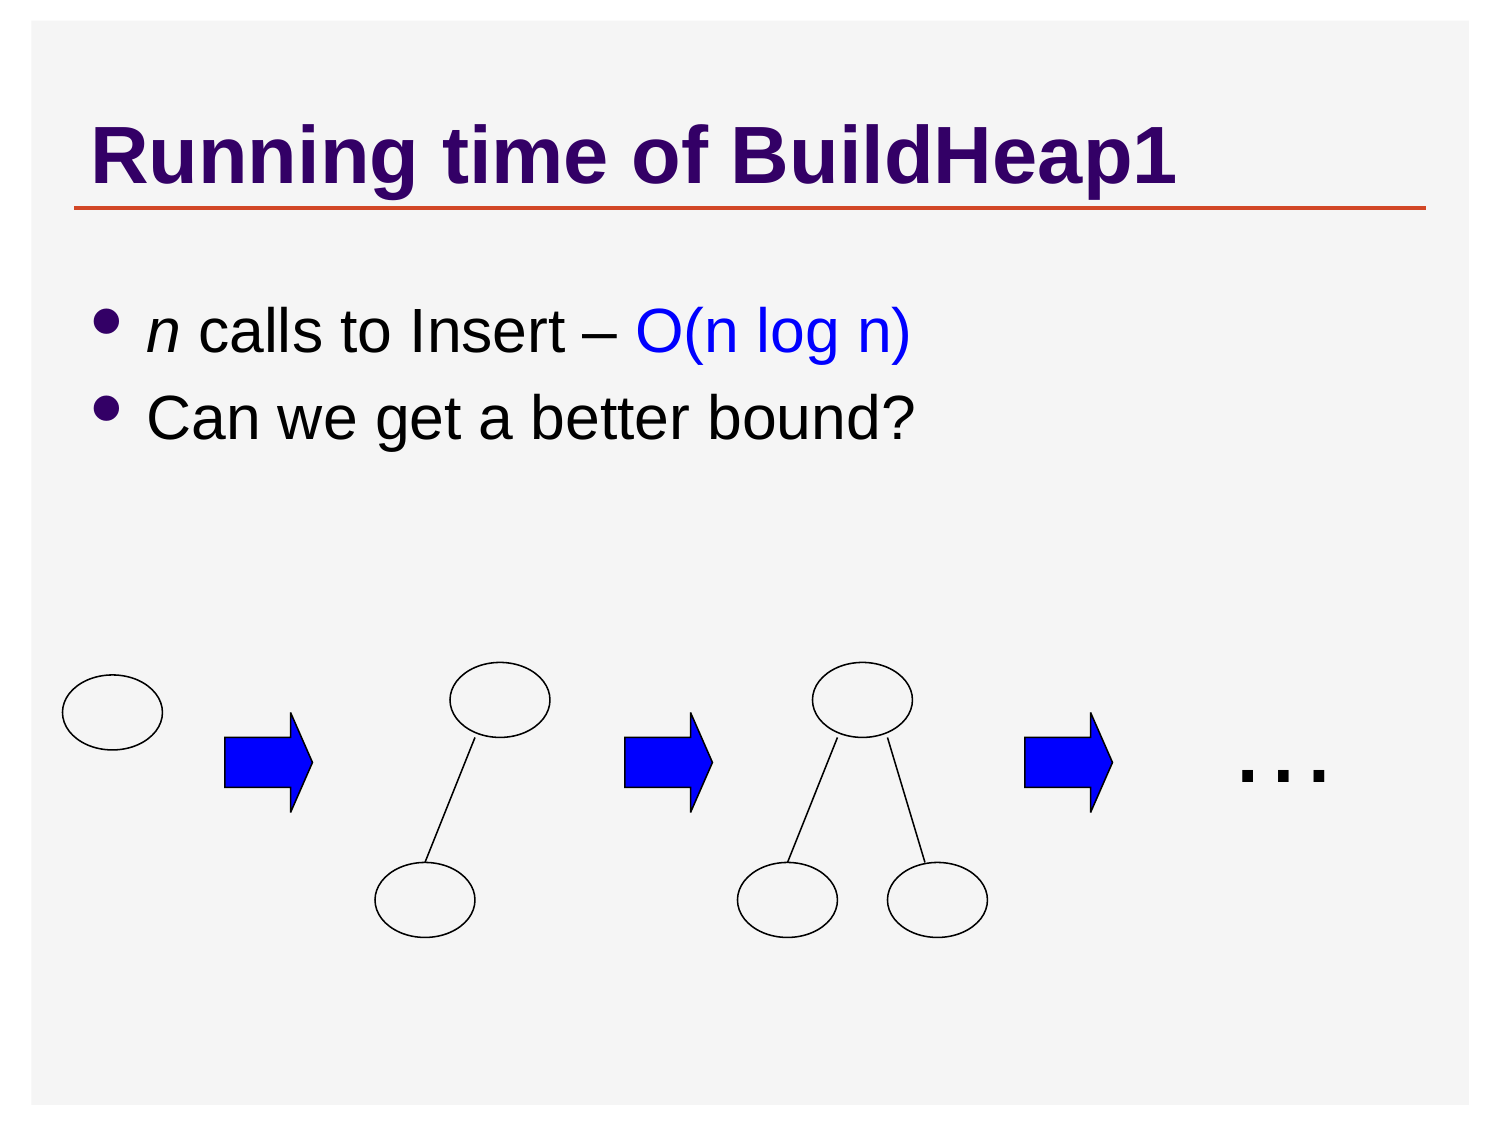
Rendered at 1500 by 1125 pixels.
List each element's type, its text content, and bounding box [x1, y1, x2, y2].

text_box [375, 862, 475, 938]
text_box … [1212, 662, 1375, 813]
text_box [887, 862, 988, 938]
text_box [224, 712, 313, 813]
text_box [624, 712, 713, 813]
text_box [812, 662, 913, 738]
list n calls to Insert – O(n log n) Can we get a better bound? [75, 282, 1425, 1006]
text_box [62, 674, 163, 750]
title Running time of BuildHeap1 [75, 20, 1425, 208]
text_box [737, 862, 838, 938]
text_box [1024, 712, 1113, 813]
text_box [450, 662, 550, 738]
